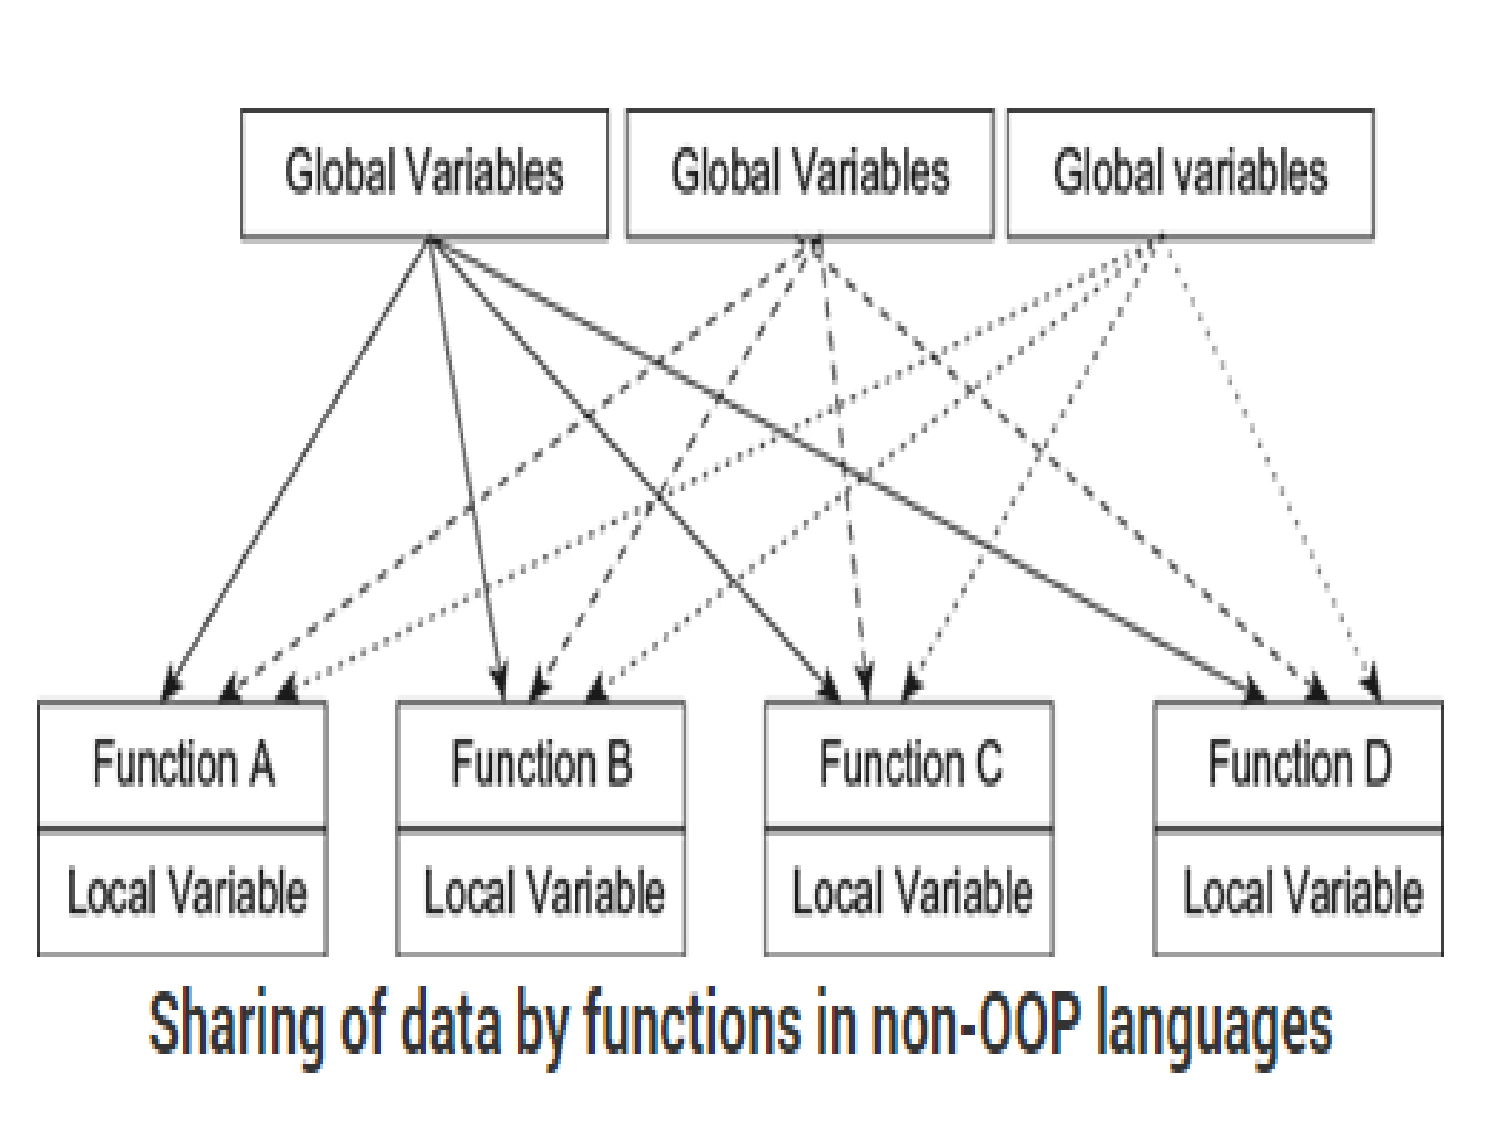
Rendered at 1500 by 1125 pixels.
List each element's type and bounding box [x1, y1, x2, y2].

list [0, 0, 1500, 1125]
